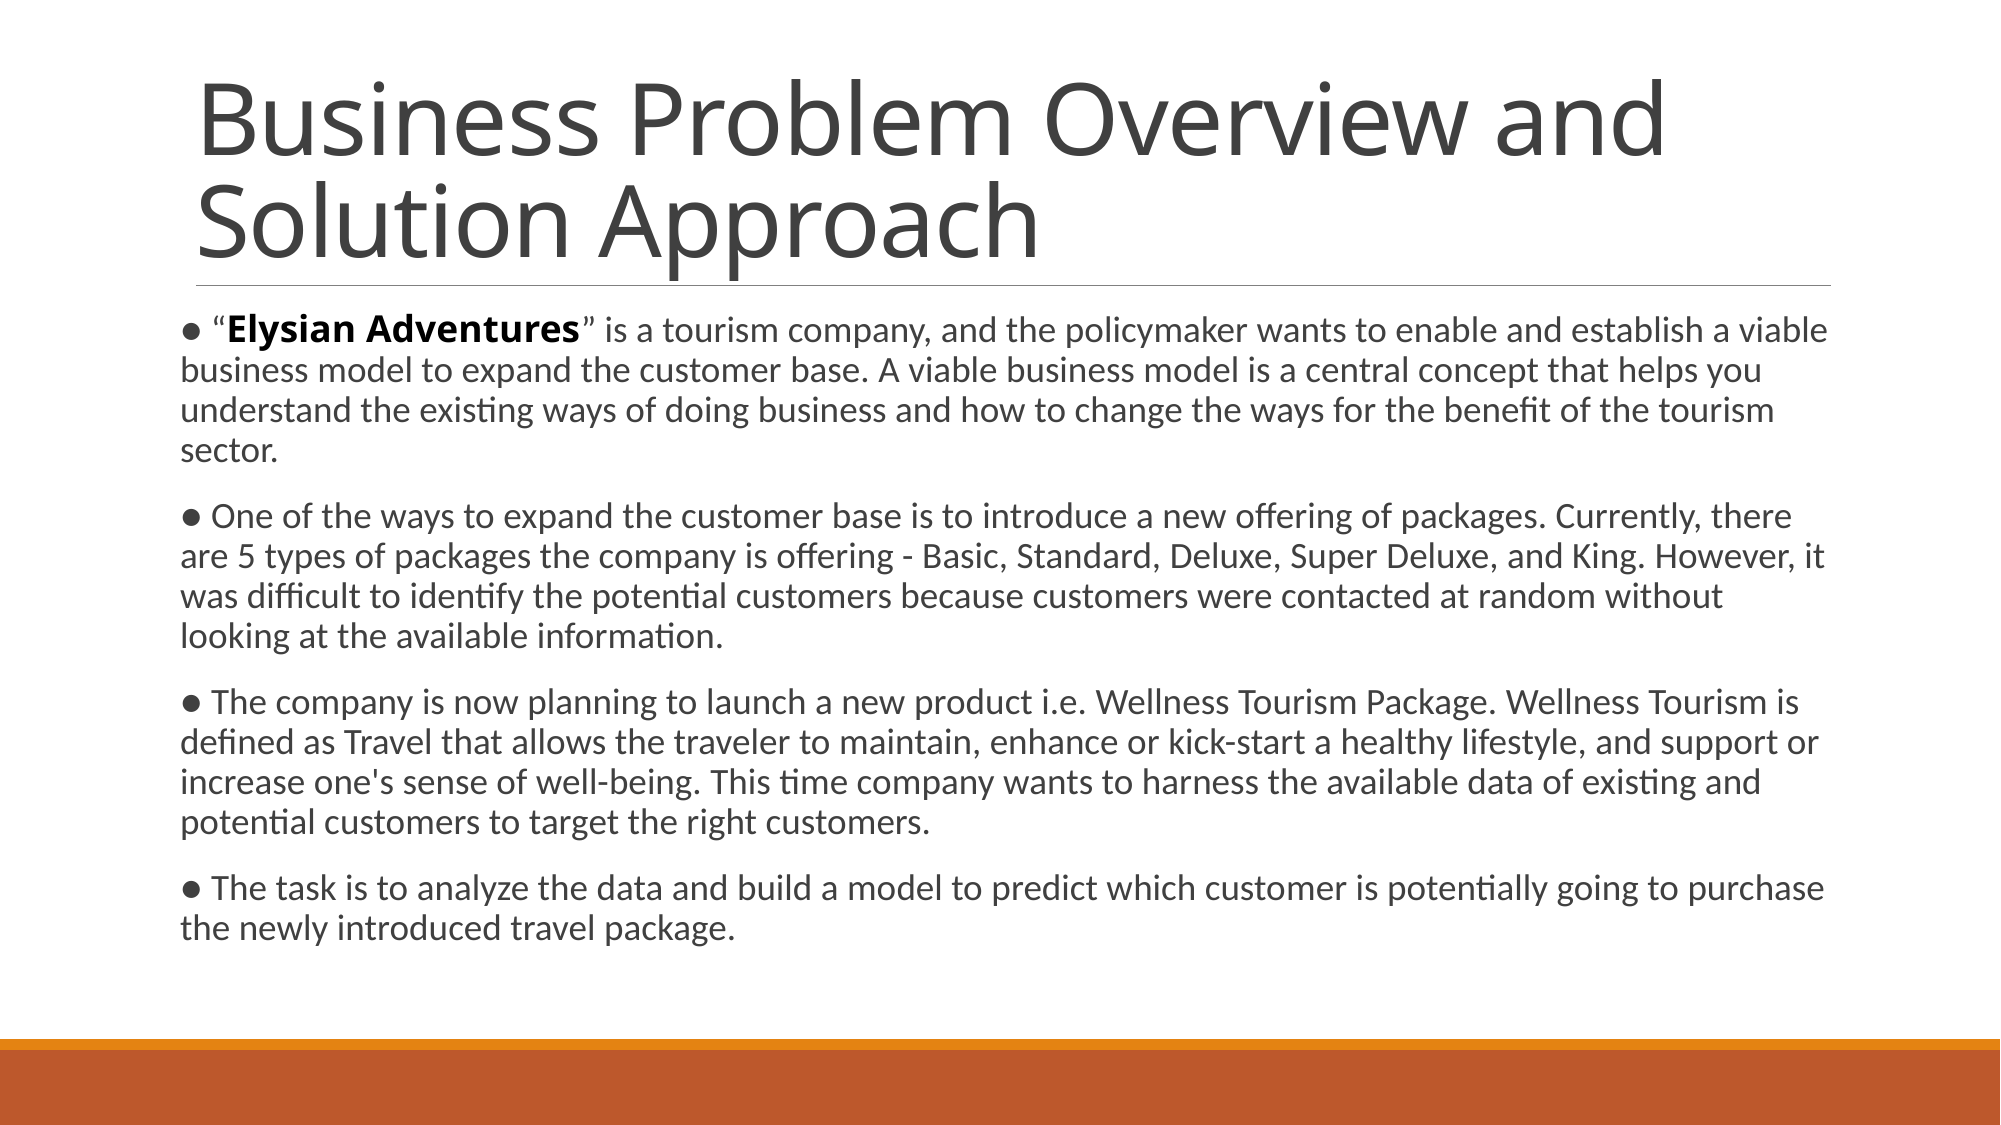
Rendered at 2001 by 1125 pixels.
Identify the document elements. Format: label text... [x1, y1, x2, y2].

list ● “Elysian Adventures” is a tourism company, and the policymaker wants to enable and establish a viable business model to expand the customer base. A viable business model is a central concept that helps you understand the existing ways of doing business and how to change the ways for the benefit of the tourism sector. ● One of the ways to expand the customer base is to introduce a new offering of packages. Currently, there are 5 types of packages the company is offering - Basic, Standard, Deluxe, Super Deluxe, and King. However, it was difficult to identify the potential customers because customers were contacted at random without looking at the available information. ● The company is now planning to launch a new product i.e. Wellness Tourism Package. Wellness Tourism is defined as Travel that allows the traveler to maintain, enhance or kick-start a healthy lifestyle, and support or increase one's sense of well-being. This time company wants to harness the available data of existing and potential customers to target the right customers. ● The task is to analyze the data and build a model to predict which customer is potentially going to purchase the newly introduced travel package. [180, 302, 1830, 963]
title Business Problem Overview and Solution Approach [180, 47, 1830, 285]
